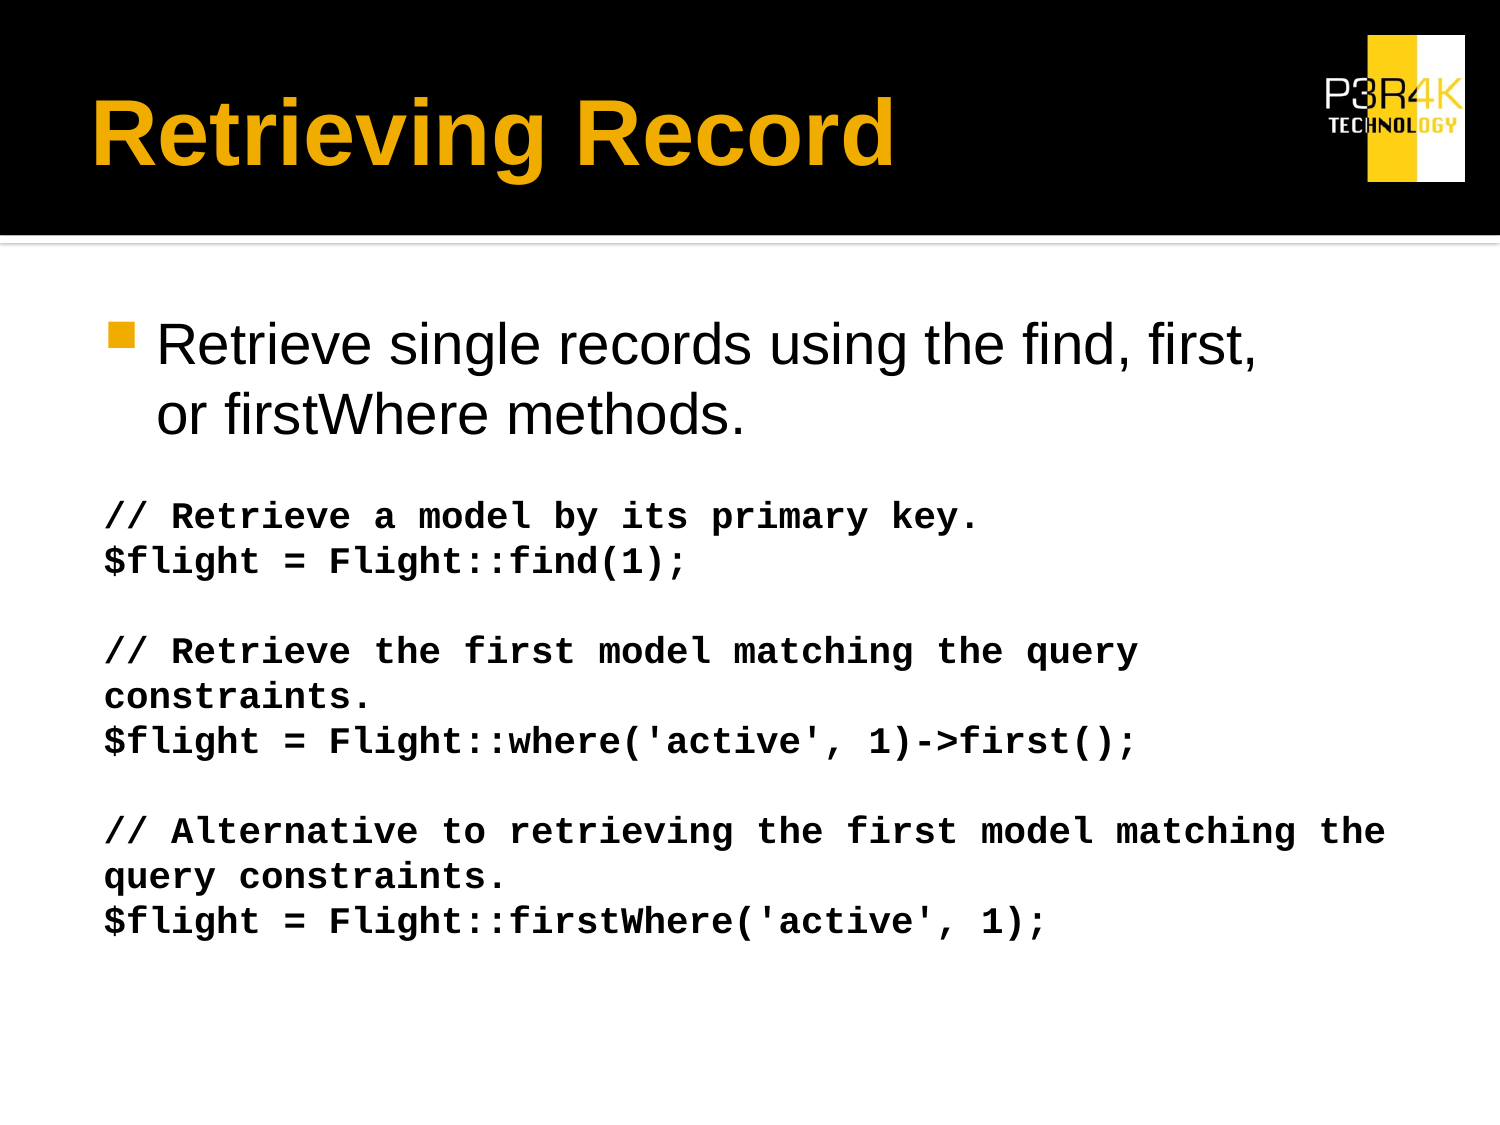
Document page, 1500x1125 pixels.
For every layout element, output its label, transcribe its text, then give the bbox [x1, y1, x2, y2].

picture [1425, 35, 1465, 182]
list Retrieve single records using the find, first, or firstWhere methods. // Retrieve a model by its primary key. $flight = Flight::find(1); // Retrieve the first model matching the query constraints. $flight = Flight::where('active', 1)->first(); // Alternative to retrieving the first model matching the query constraints. $flight = Flight::firstWhere('active', 1); [75, 291, 1425, 1050]
title Retrieving Record [75, 25, 1425, 231]
